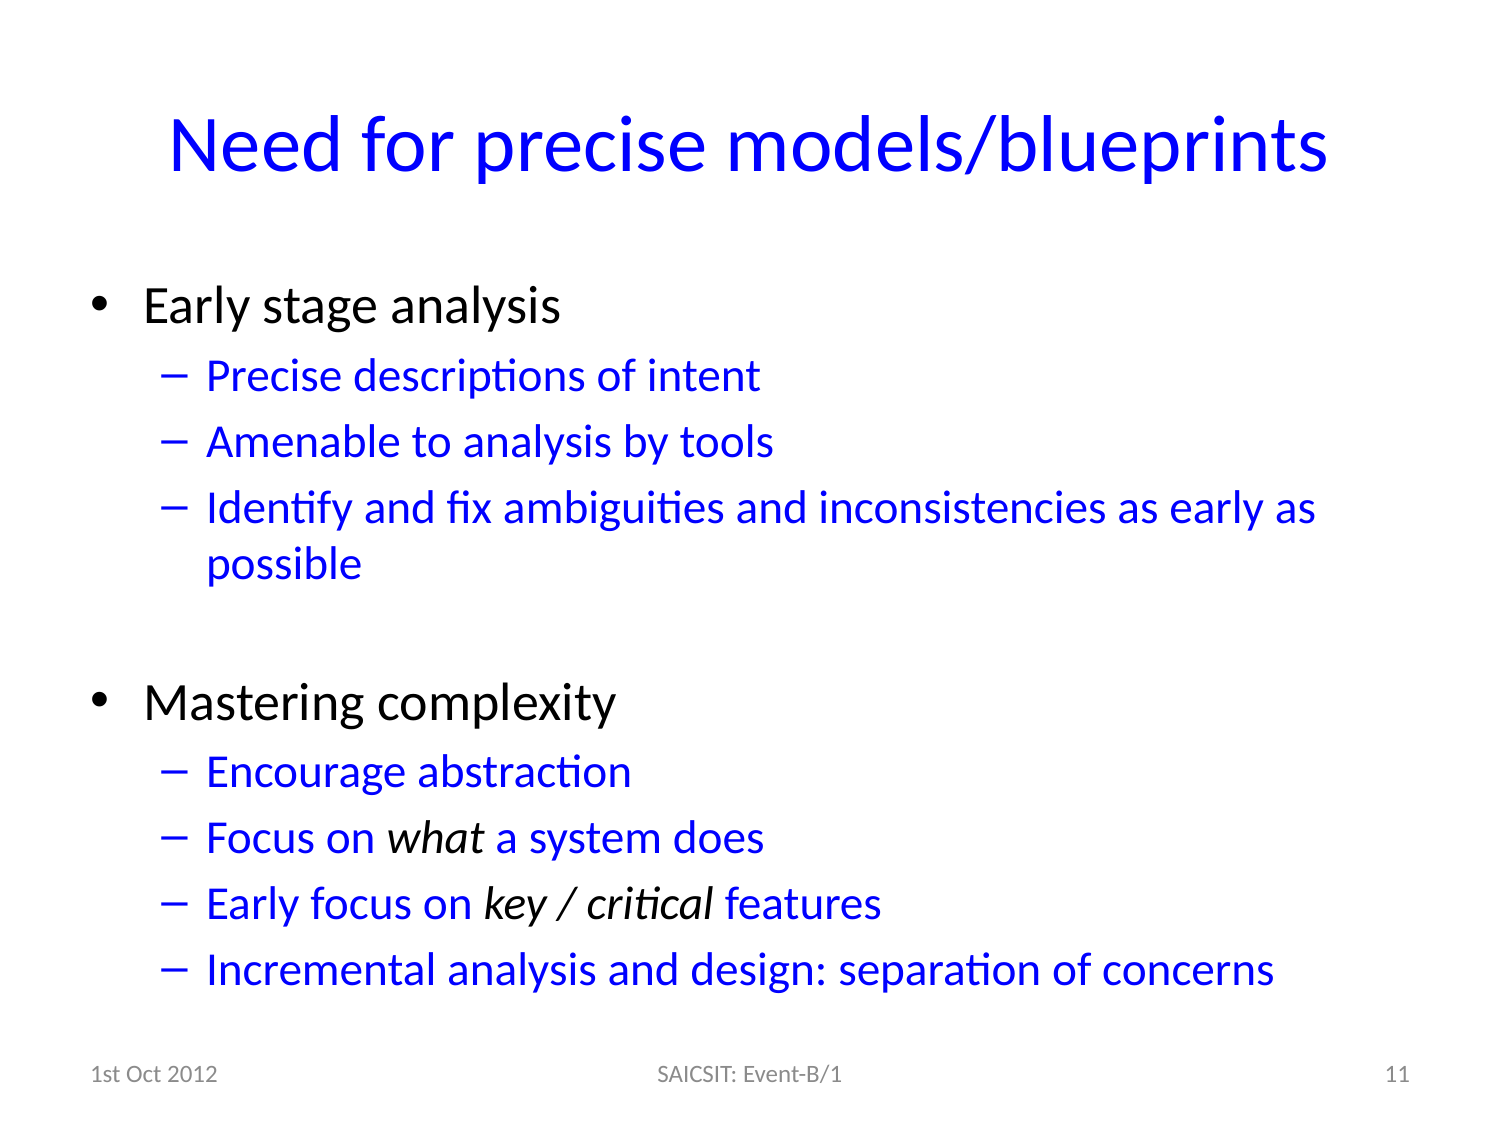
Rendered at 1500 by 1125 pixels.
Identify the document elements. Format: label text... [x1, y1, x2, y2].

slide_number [75, 1042, 425, 1103]
slide_number 11 [1074, 1042, 1425, 1103]
list Early stage analysis Precise descriptions of intent Amenable to analysis by tools Identify and fix ambiguities and inconsistencies as early as possible Mastering complexity Encourage abstraction Focus on what a system does Early focus on key / critical features Incremental analysis and design: separation of concerns [75, 262, 1425, 1005]
footer SAICSIT: Event-B/1 [512, 1042, 988, 1103]
title Need for precise models/blueprints [75, 45, 1425, 233]
